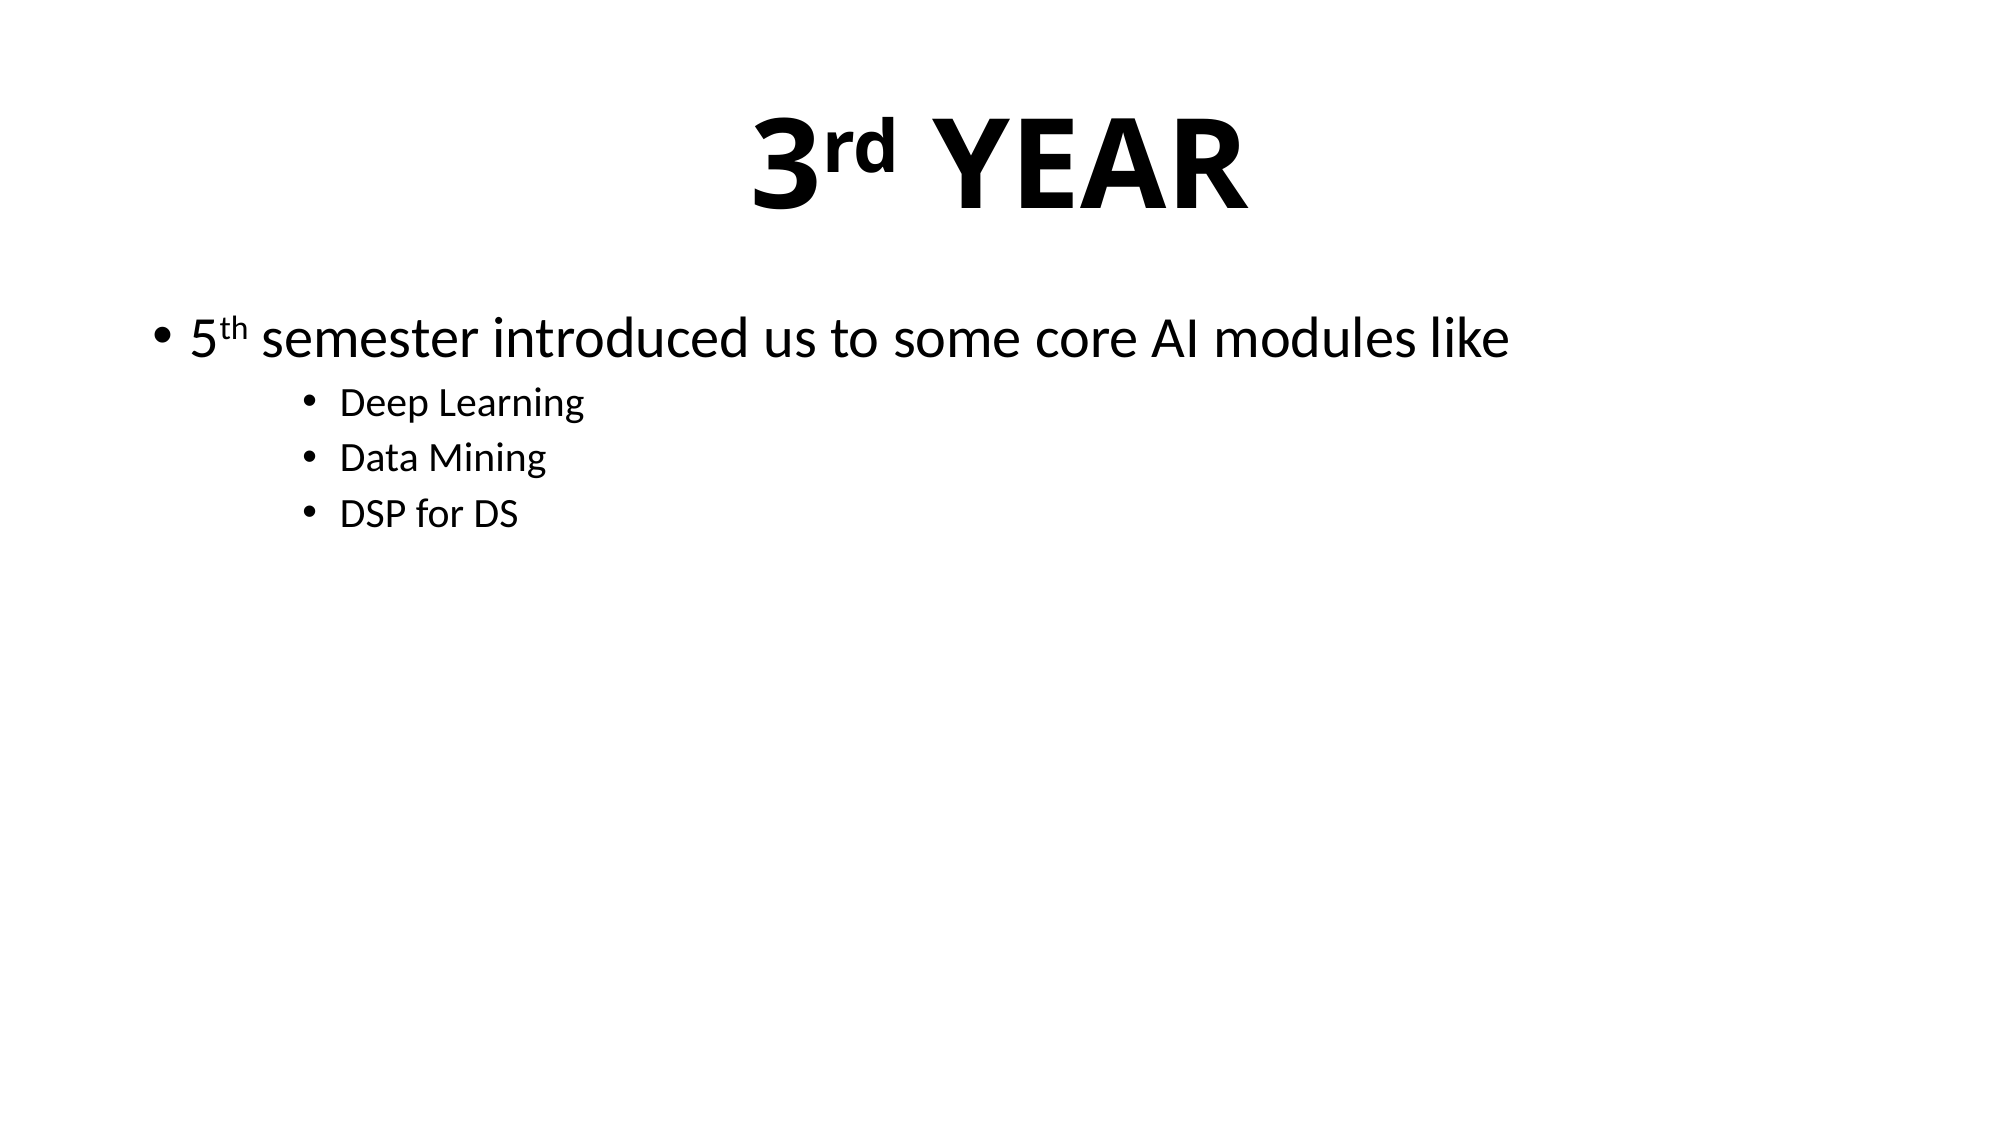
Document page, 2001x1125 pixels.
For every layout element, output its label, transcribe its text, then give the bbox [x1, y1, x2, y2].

title 3rd YEAR [137, 59, 1863, 278]
list 5th semester introduced us to some core AI modules like Deep Learning Data Mining DSP for DS [137, 299, 1863, 1014]
